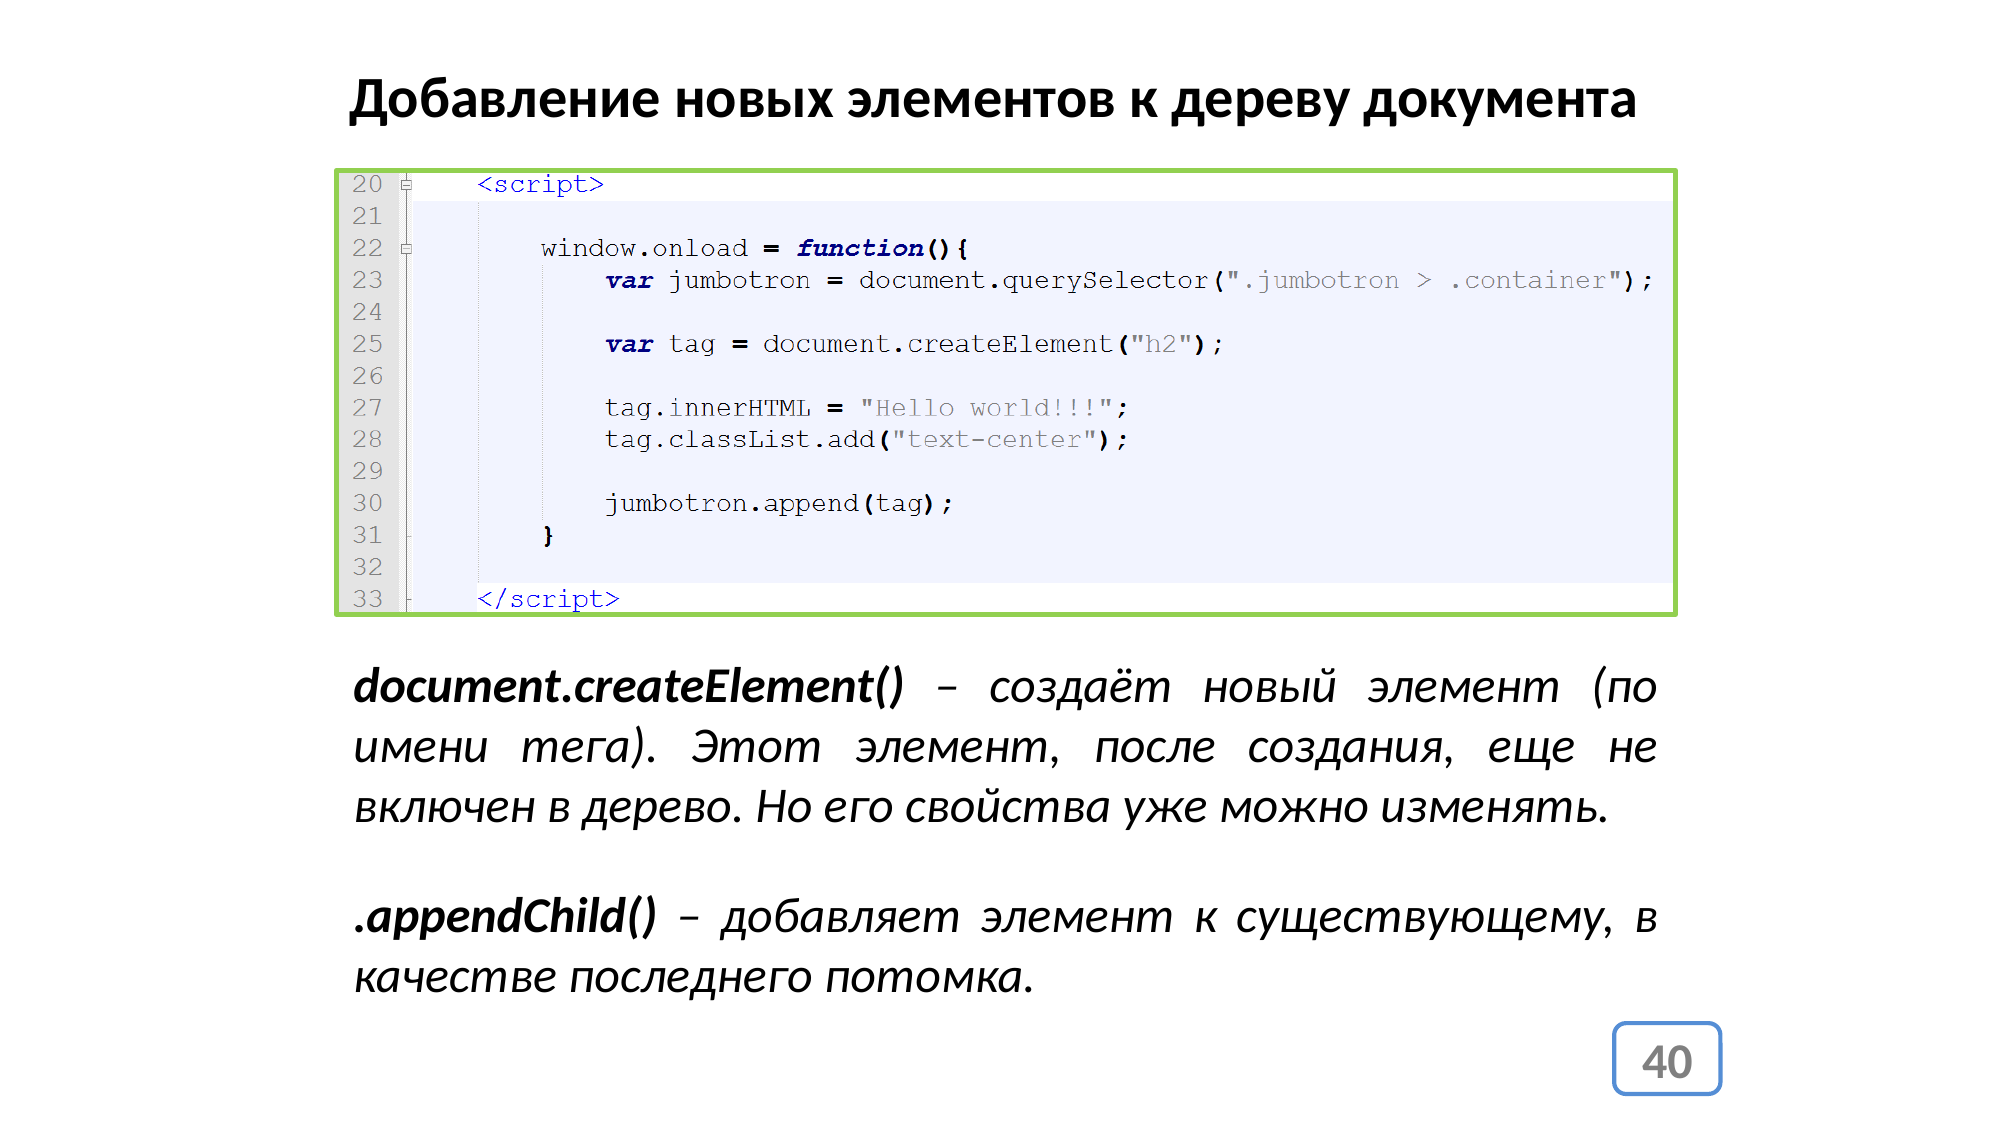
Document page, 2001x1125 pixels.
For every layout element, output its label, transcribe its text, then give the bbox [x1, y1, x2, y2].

text_box 40 [1612, 1021, 1723, 1097]
text_box Добавление новых элементов к дереву документа [321, 51, 1654, 137]
text_box .appendChild() – добавляет элемент к существующему, в качестве последнего потомка. [338, 875, 1674, 1010]
text_box document.createElement() – создаёт новый элемент (по имени тега). Этот элемент, после создания, еще не включен в дерево. Но его свойства уже можно изменять. [338, 645, 1674, 840]
picture [338, 172, 1674, 613]
